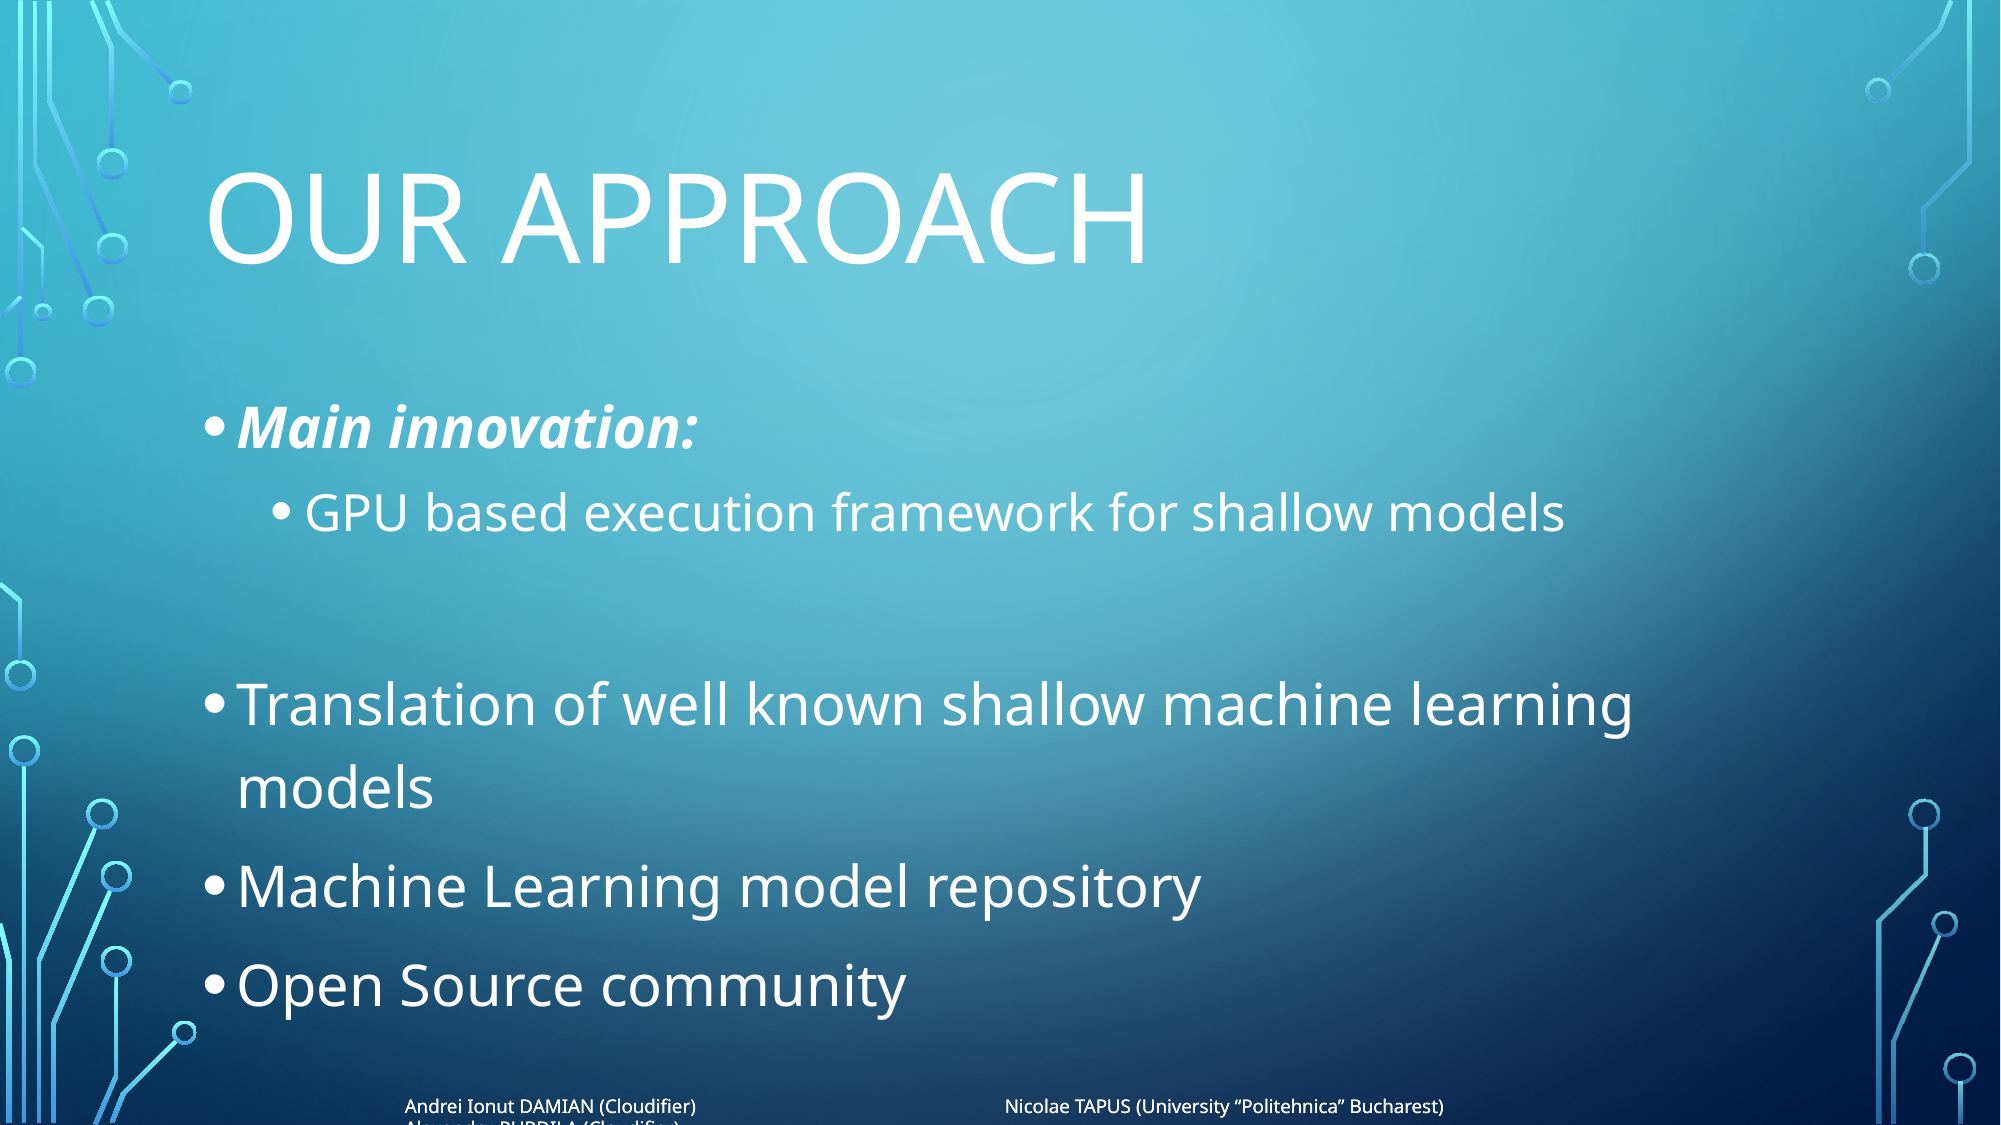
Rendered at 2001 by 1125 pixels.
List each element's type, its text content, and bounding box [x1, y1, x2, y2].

list Main innovation: GPU based execution framework for shallow models Translation of well known shallow machine learning models Machine Learning model repository Open Source community [187, 369, 1813, 1026]
title Our approach [187, 101, 1813, 344]
